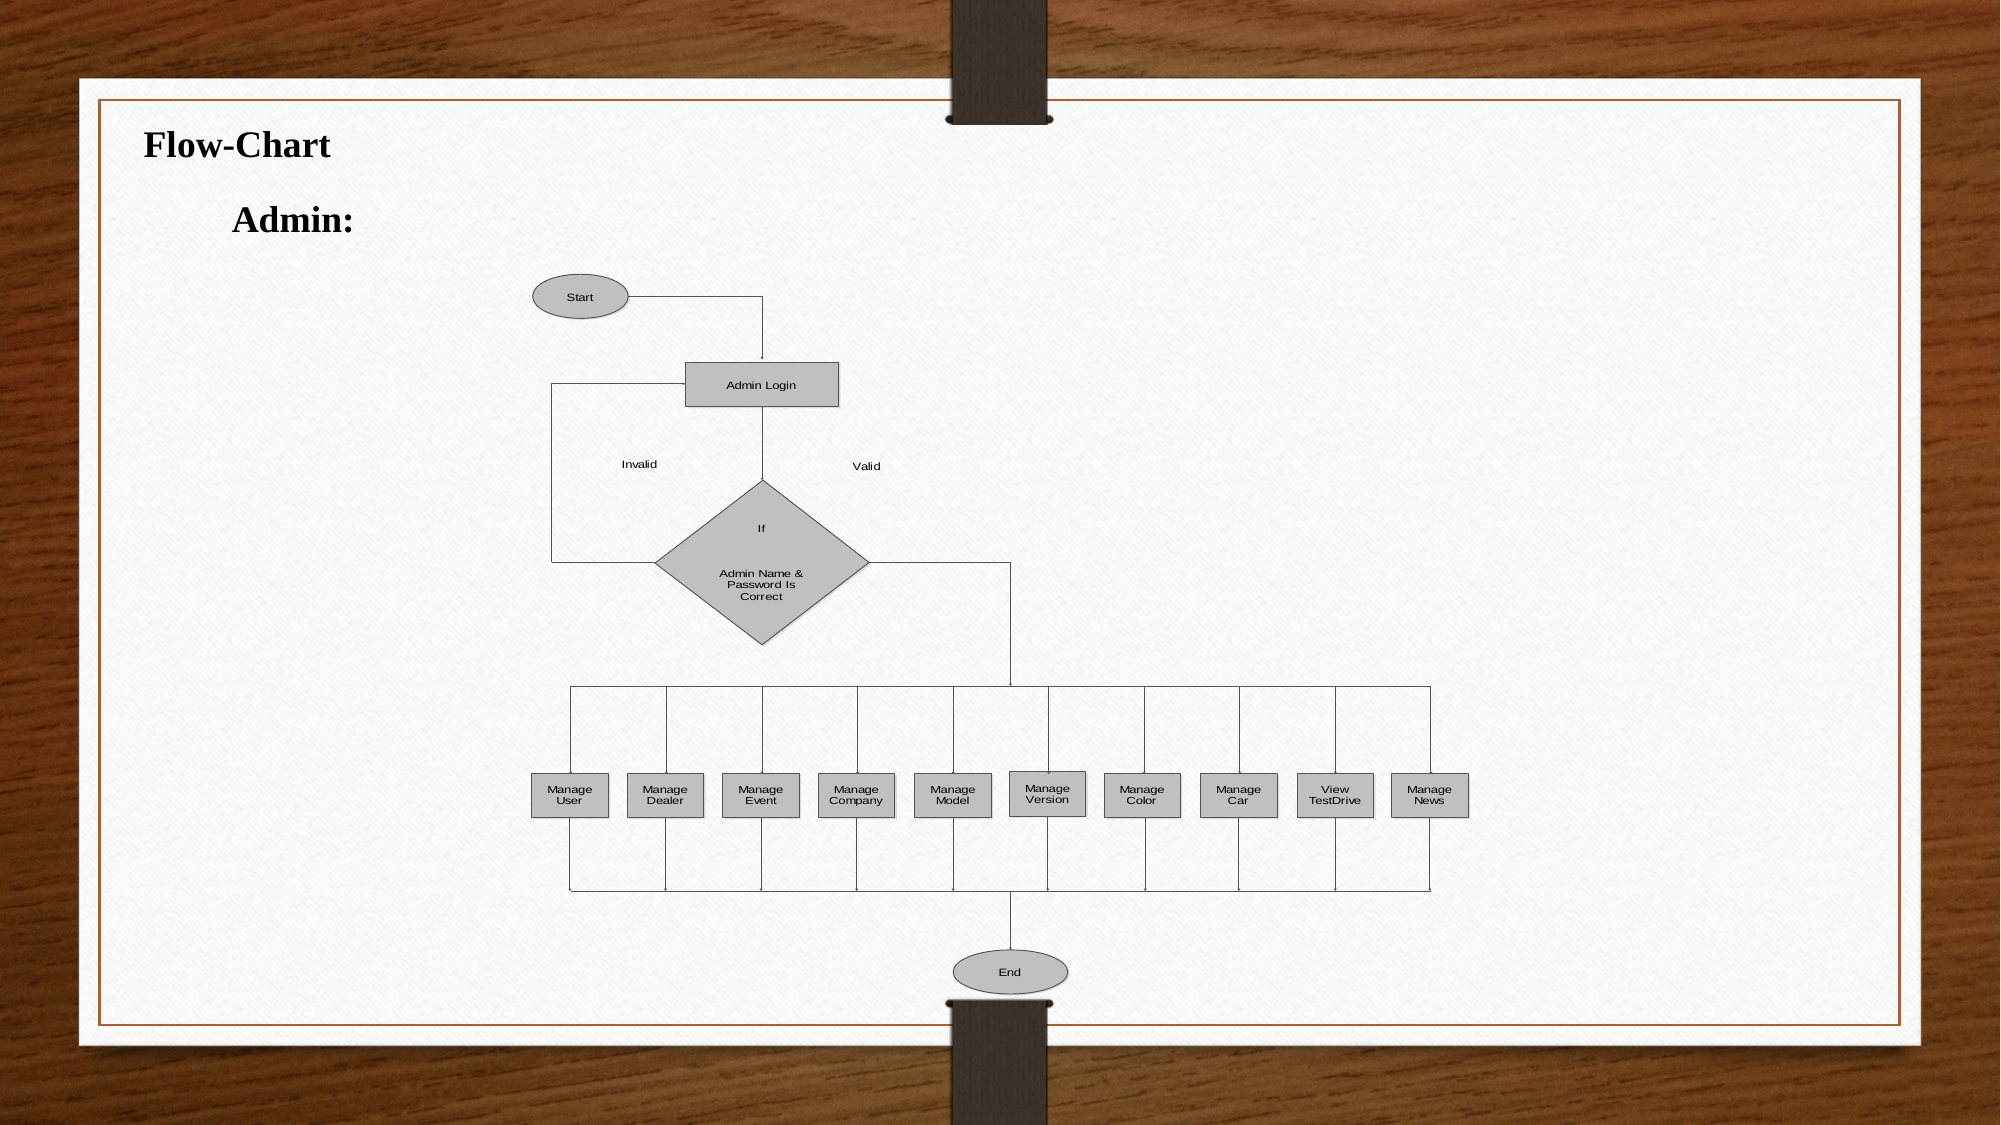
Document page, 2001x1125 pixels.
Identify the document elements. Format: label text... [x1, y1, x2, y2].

picture [101, 0, 2001, 1125]
text_box Admin: [217, 184, 1158, 248]
picture [0, 0, 948, 1125]
text_box Flow-Chart [128, 112, 1070, 173]
